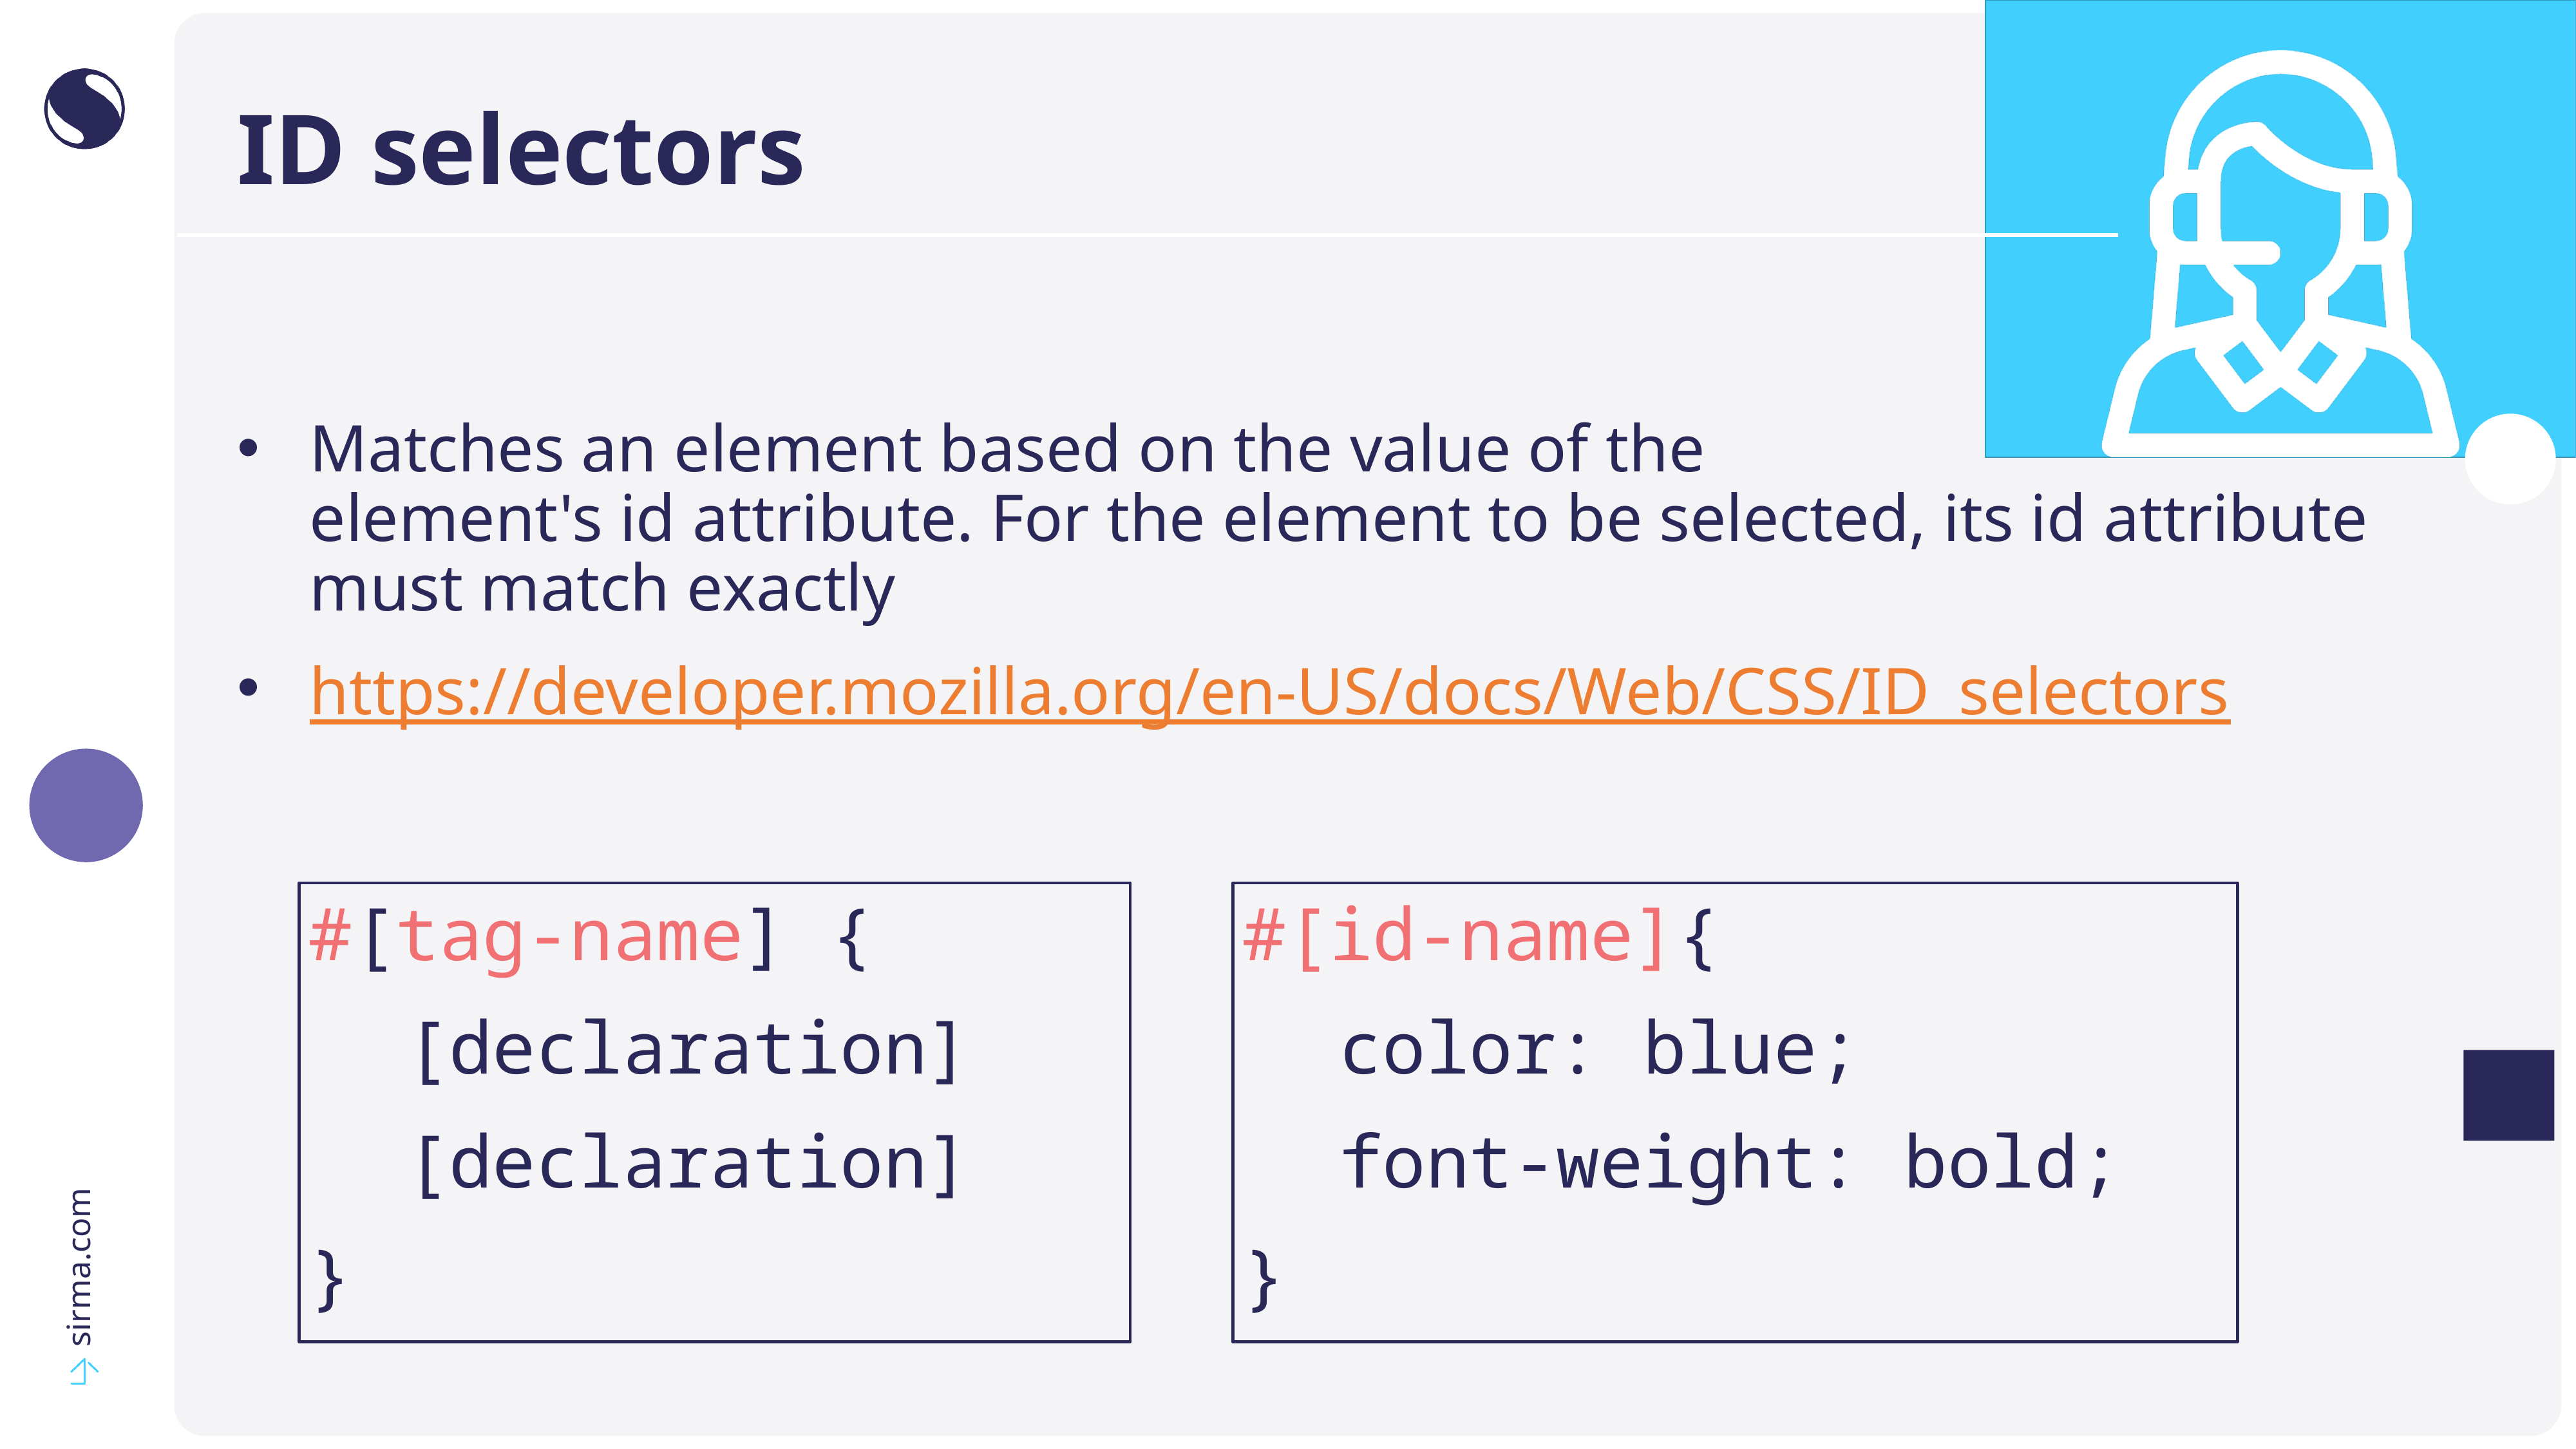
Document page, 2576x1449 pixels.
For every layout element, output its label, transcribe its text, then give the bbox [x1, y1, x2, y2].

text_box #[tag-name] { [declaration] [declaration] } [299, 883, 1130, 1342]
picture [44, 68, 125, 149]
picture [2077, 50, 2485, 457]
picture [70, 1358, 99, 1385]
list Matches an element based on the value of the element's id attribute. For the element to be selected, its id attribute must match exactly https://developer.mozilla.org/en-US/docs/Web/CSS/ID_selectors [227, 411, 2448, 1342]
title ID selectors [227, 77, 2118, 230]
text_box #[id-name]{ color: blue; font-weight: bold; } [1233, 883, 2238, 1342]
